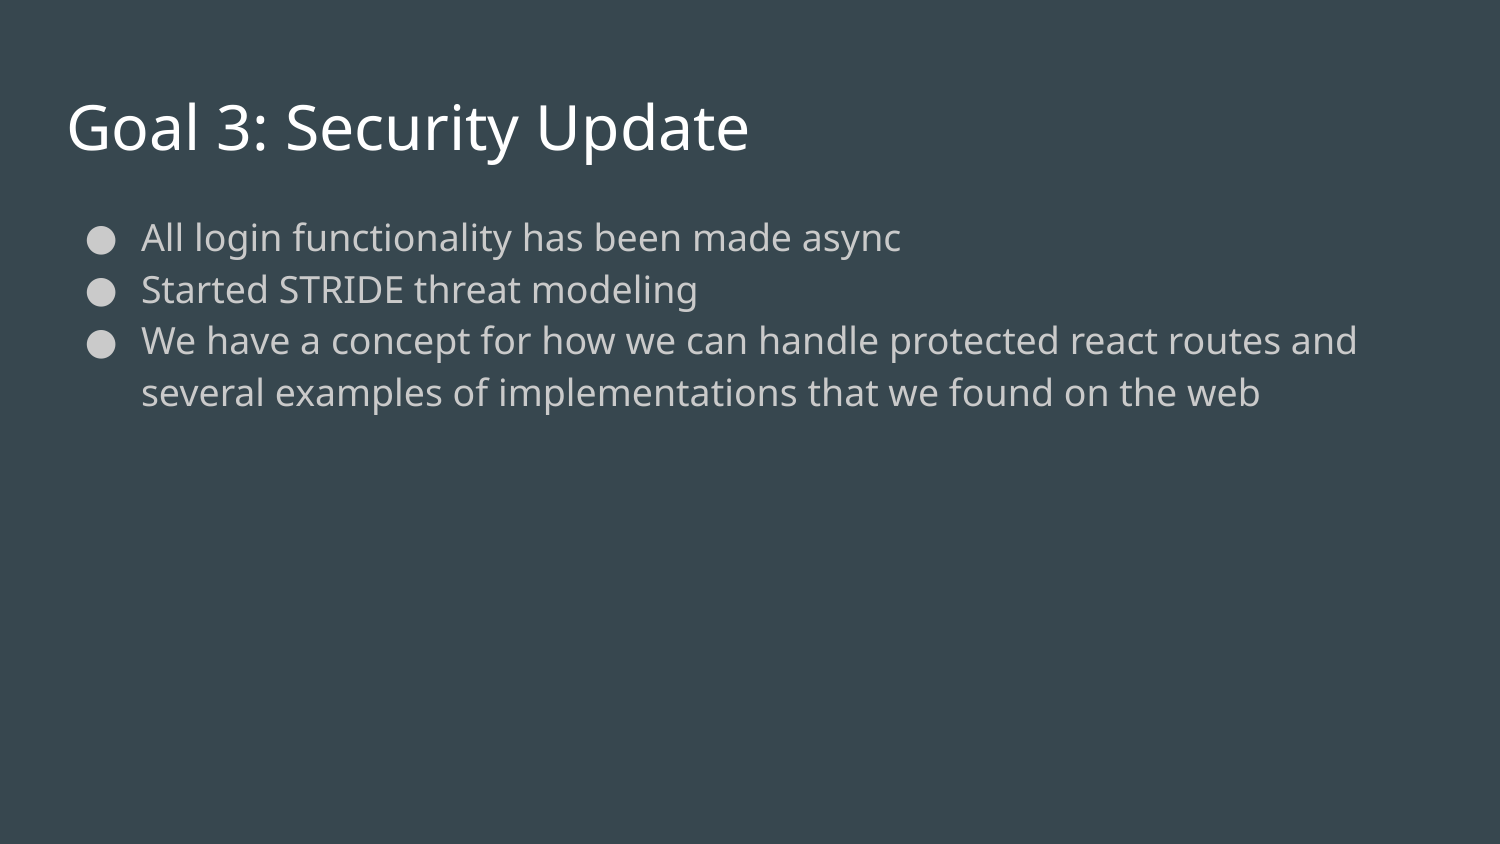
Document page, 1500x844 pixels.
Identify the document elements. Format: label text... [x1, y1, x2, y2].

title Goal 3: Security Update [51, 72, 1449, 167]
list All login functionality has been made async Started STRIDE threat modeling We have a concept for how we can handle protected react routes and several examples of implementations that we found on the web [51, 192, 1449, 652]
